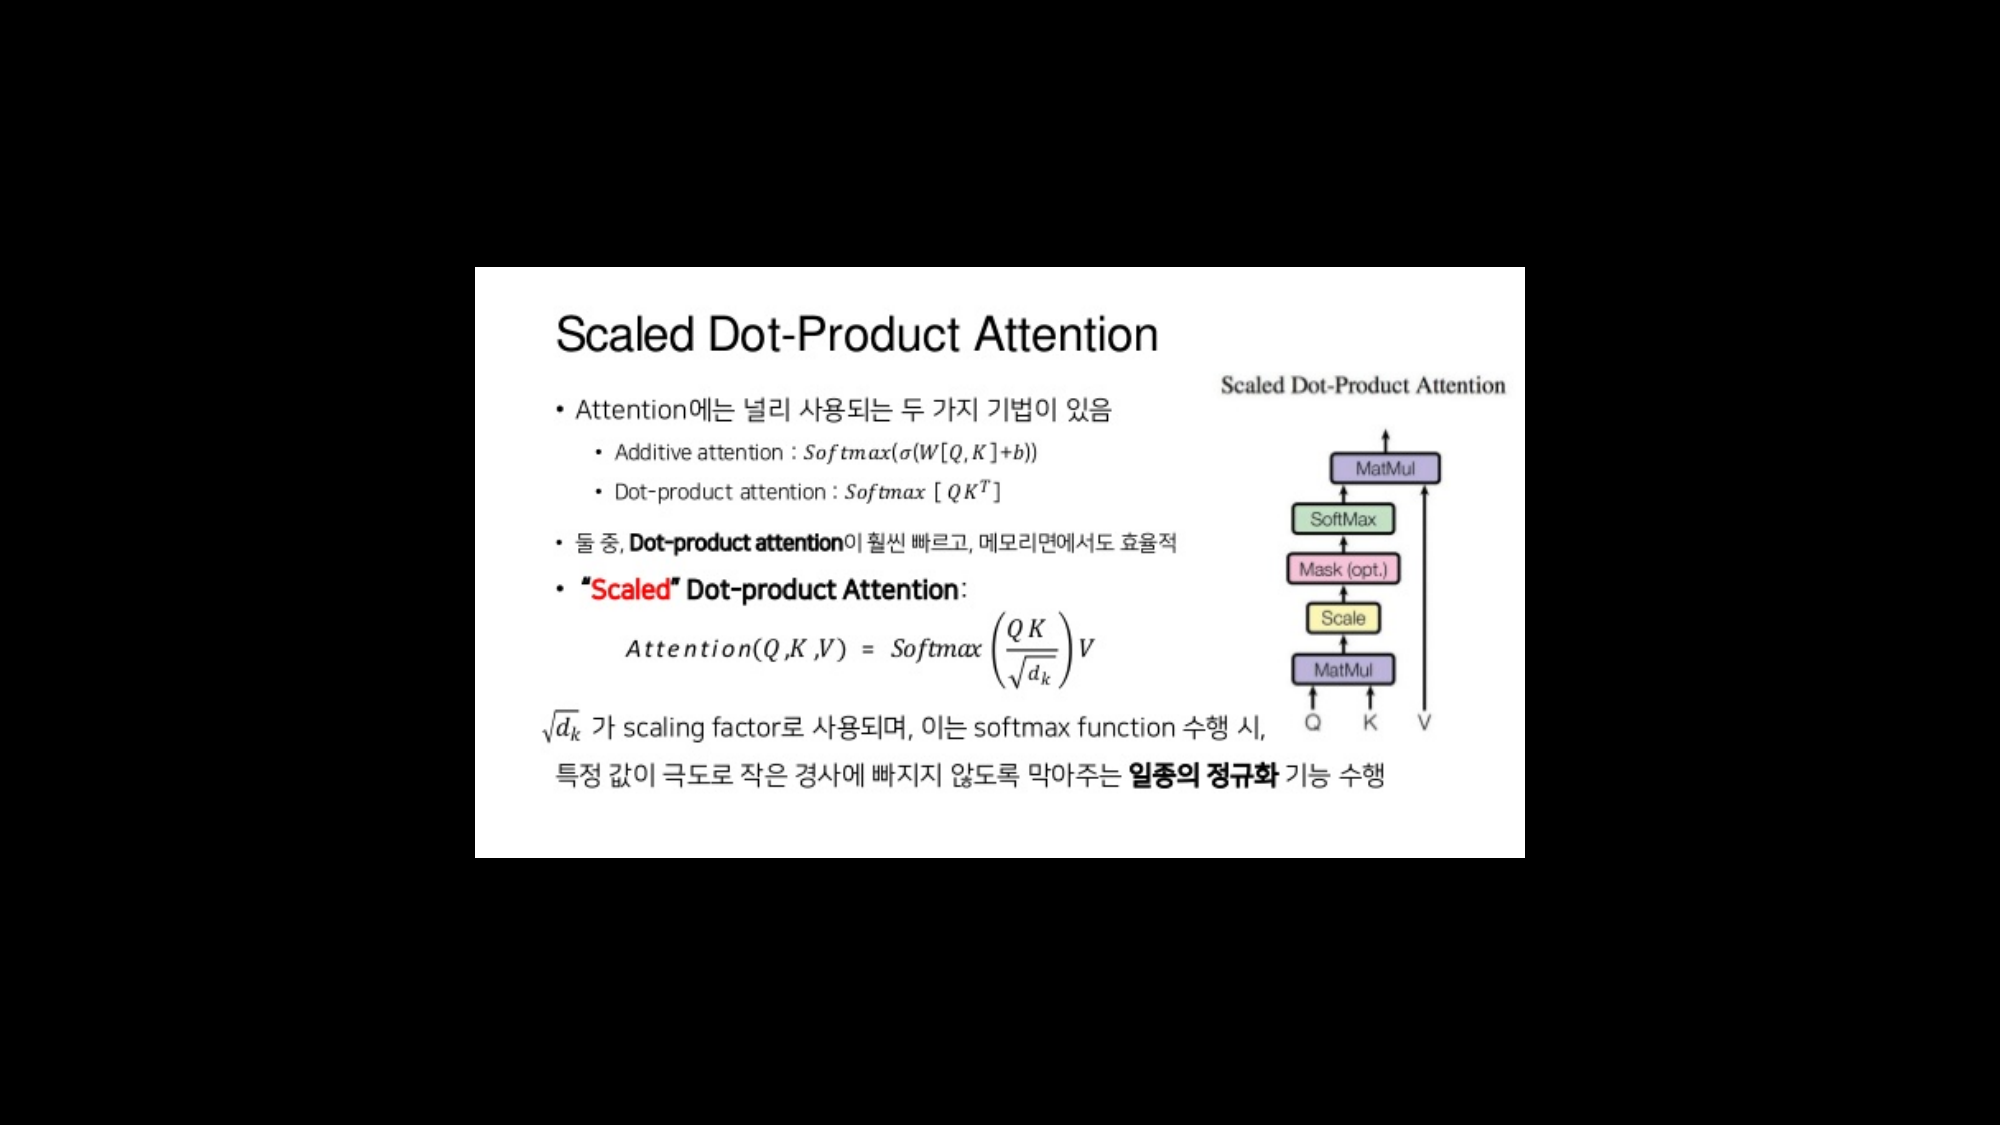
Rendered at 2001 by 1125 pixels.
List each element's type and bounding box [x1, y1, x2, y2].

list [475, 267, 1525, 858]
